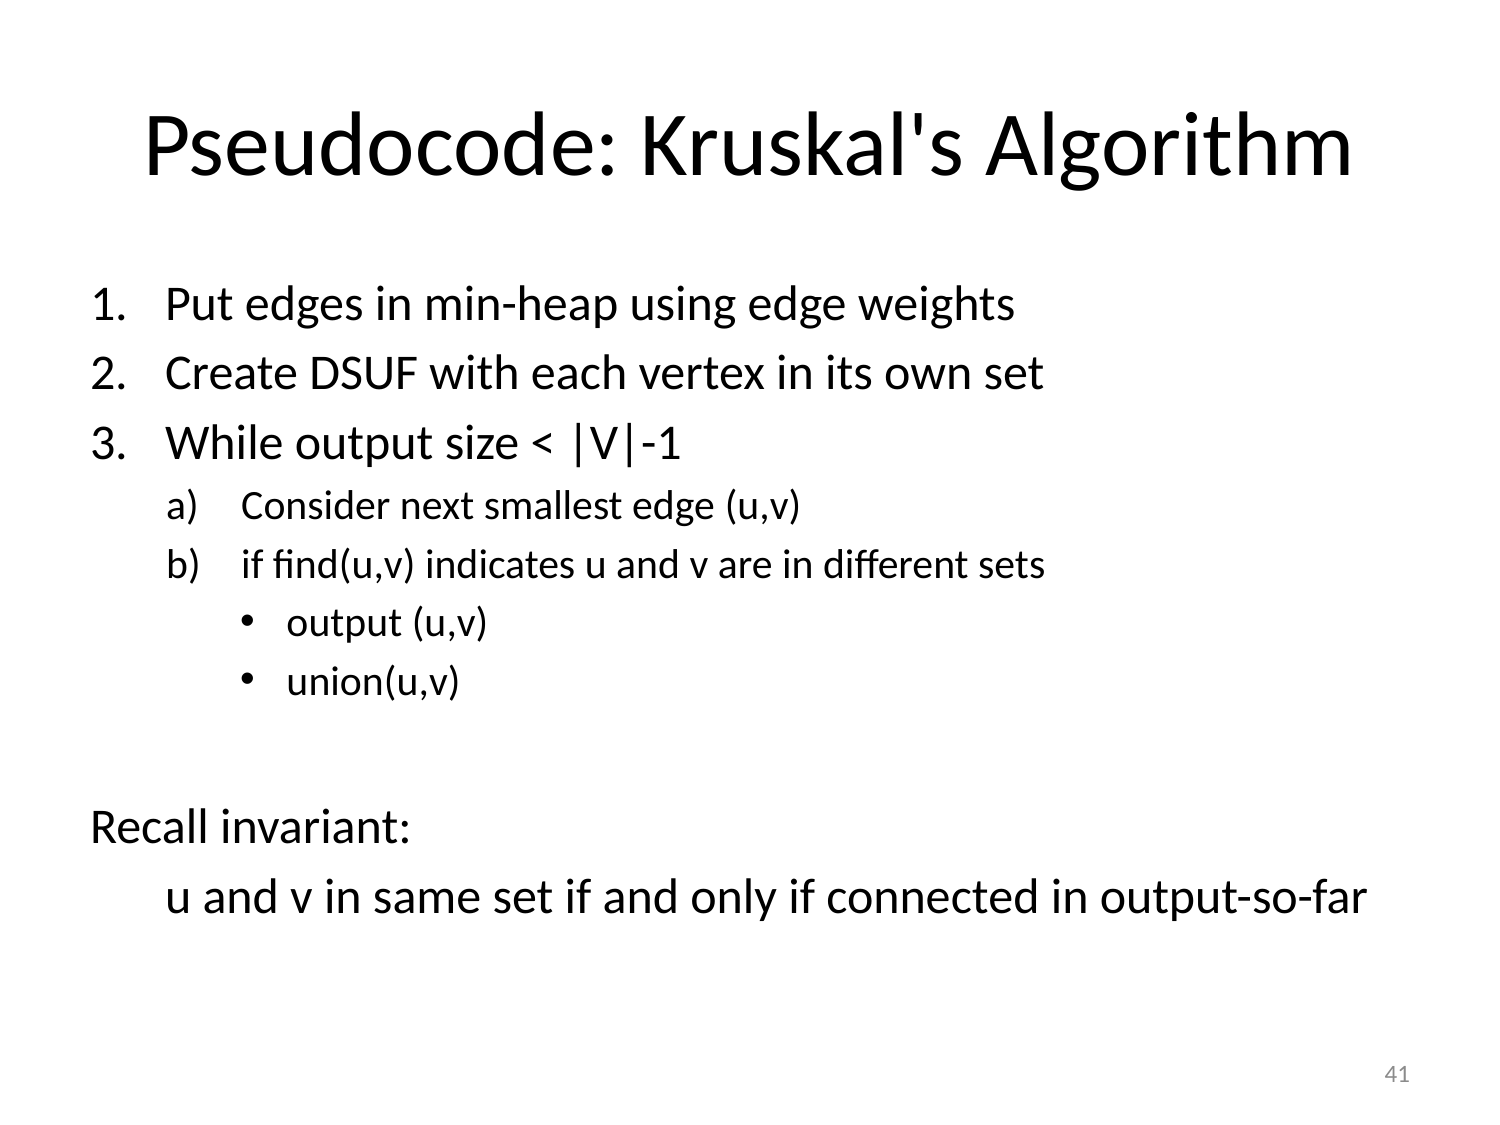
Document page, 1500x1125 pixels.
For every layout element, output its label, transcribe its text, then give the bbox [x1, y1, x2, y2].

slide_number 41 [1074, 1042, 1425, 1103]
title Pseudocode: Kruskal's Algorithm [75, 45, 1425, 233]
list Put edges in min-heap using edge weights Create DSUF with each vertex in its own set While output size < |V|-1 Consider next smallest edge (u,v) if find(u,v) indicates u and v are in different sets output (u,v) union(u,v) Recall invariant: u and v in same set if and only if connected in output-so-far [75, 262, 1425, 1005]
